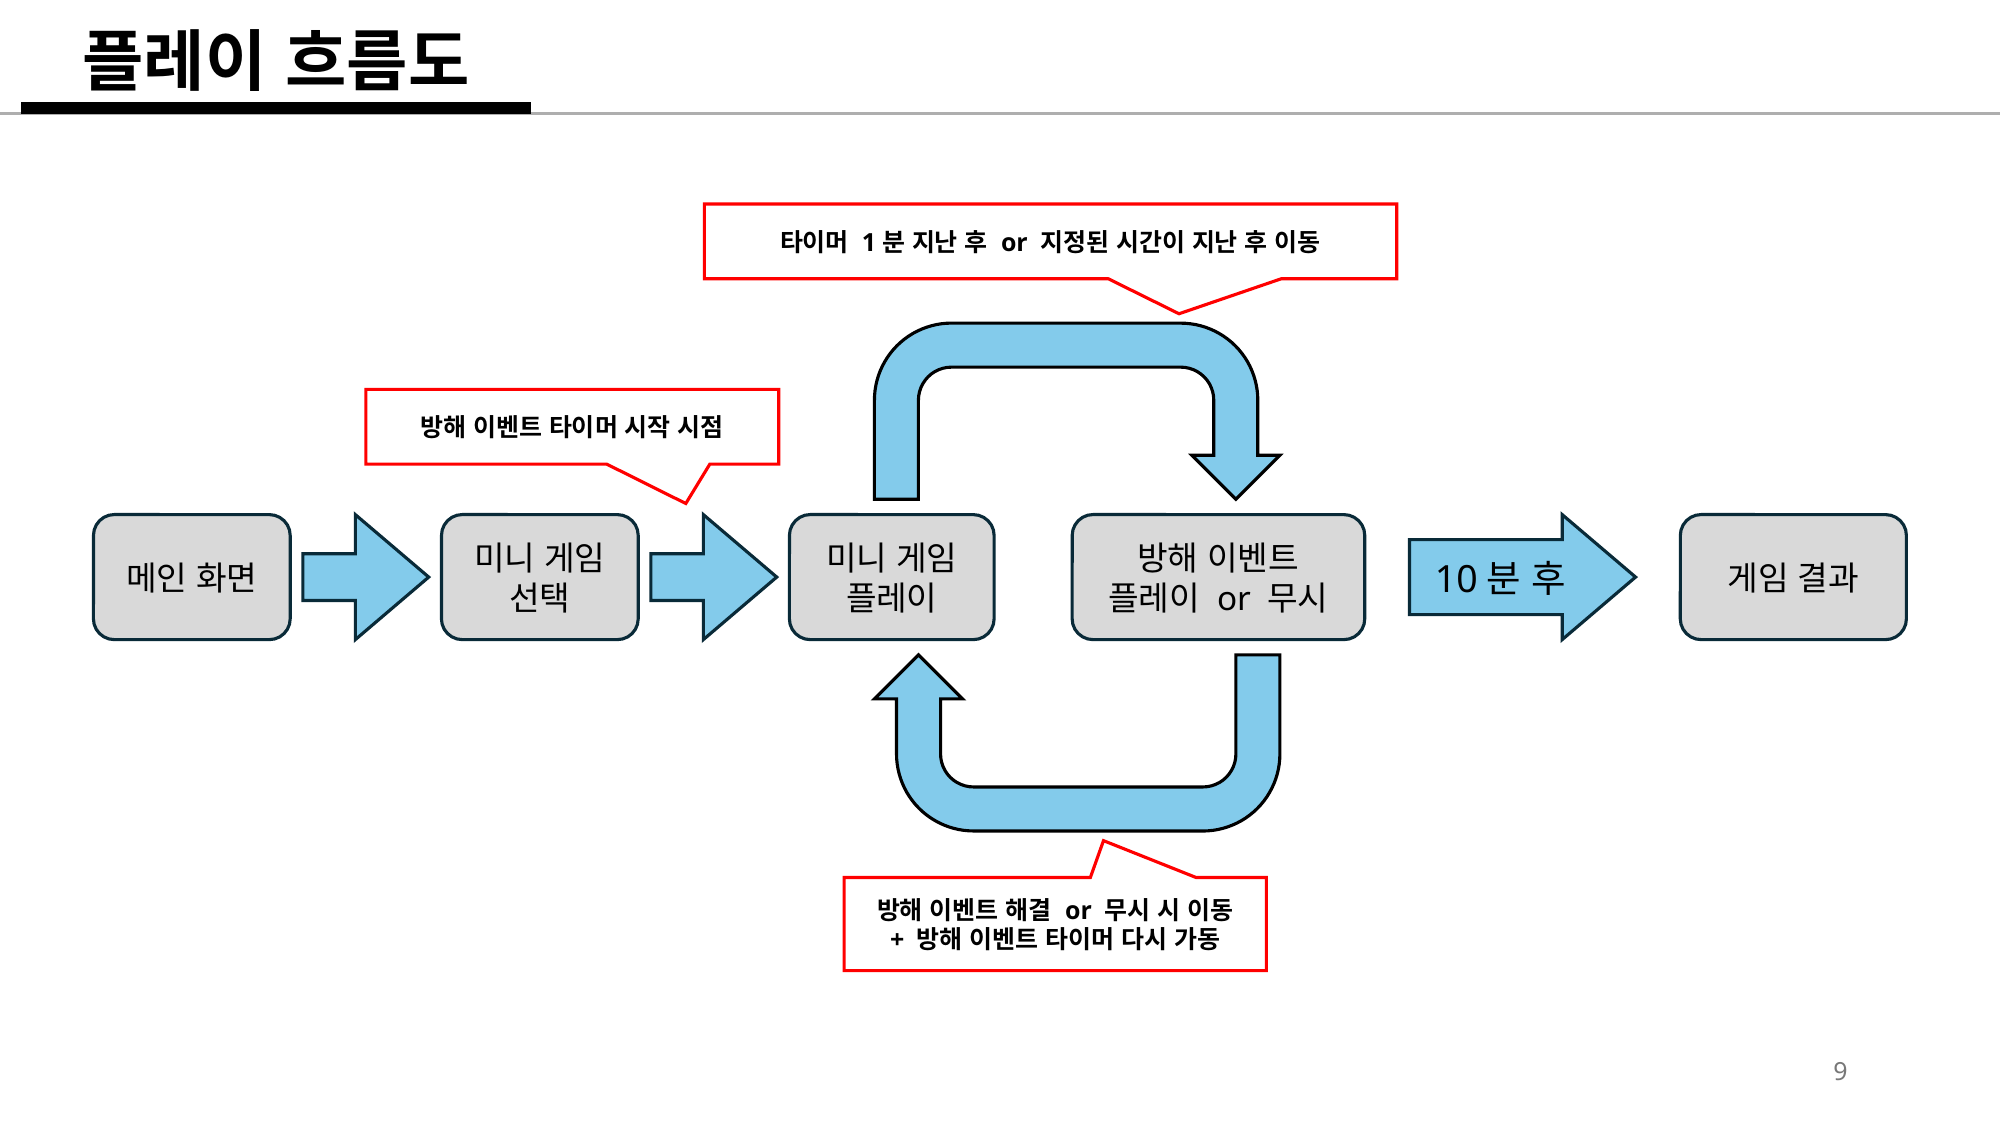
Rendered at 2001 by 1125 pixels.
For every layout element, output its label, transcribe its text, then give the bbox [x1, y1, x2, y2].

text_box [92, 203, 1908, 972]
title 플레이 흐름도 [21, 13, 532, 107]
slide_number 9 [1412, 1042, 1863, 1103]
